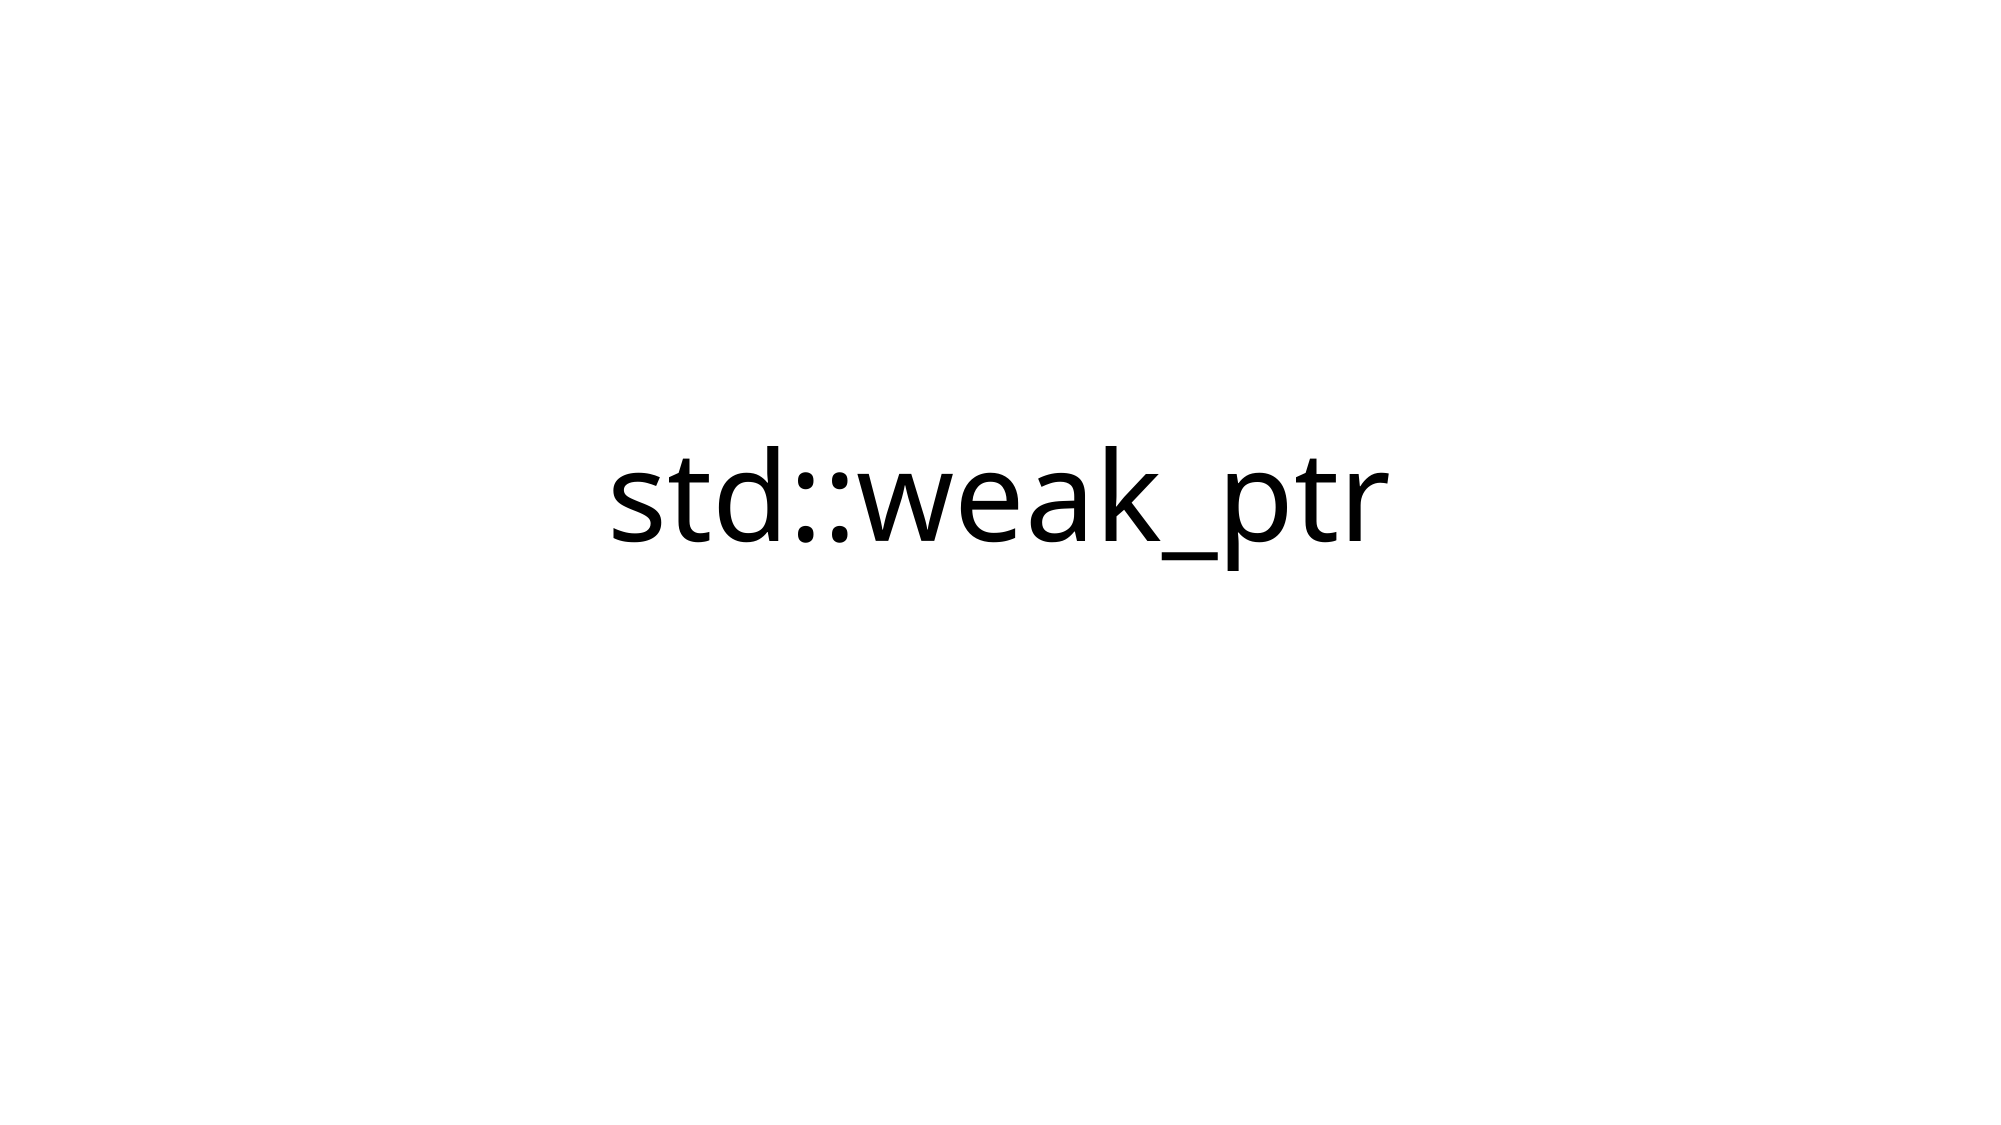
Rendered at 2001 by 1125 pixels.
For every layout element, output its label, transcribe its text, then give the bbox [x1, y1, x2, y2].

title std::weak_ptr [249, 184, 1750, 576]
